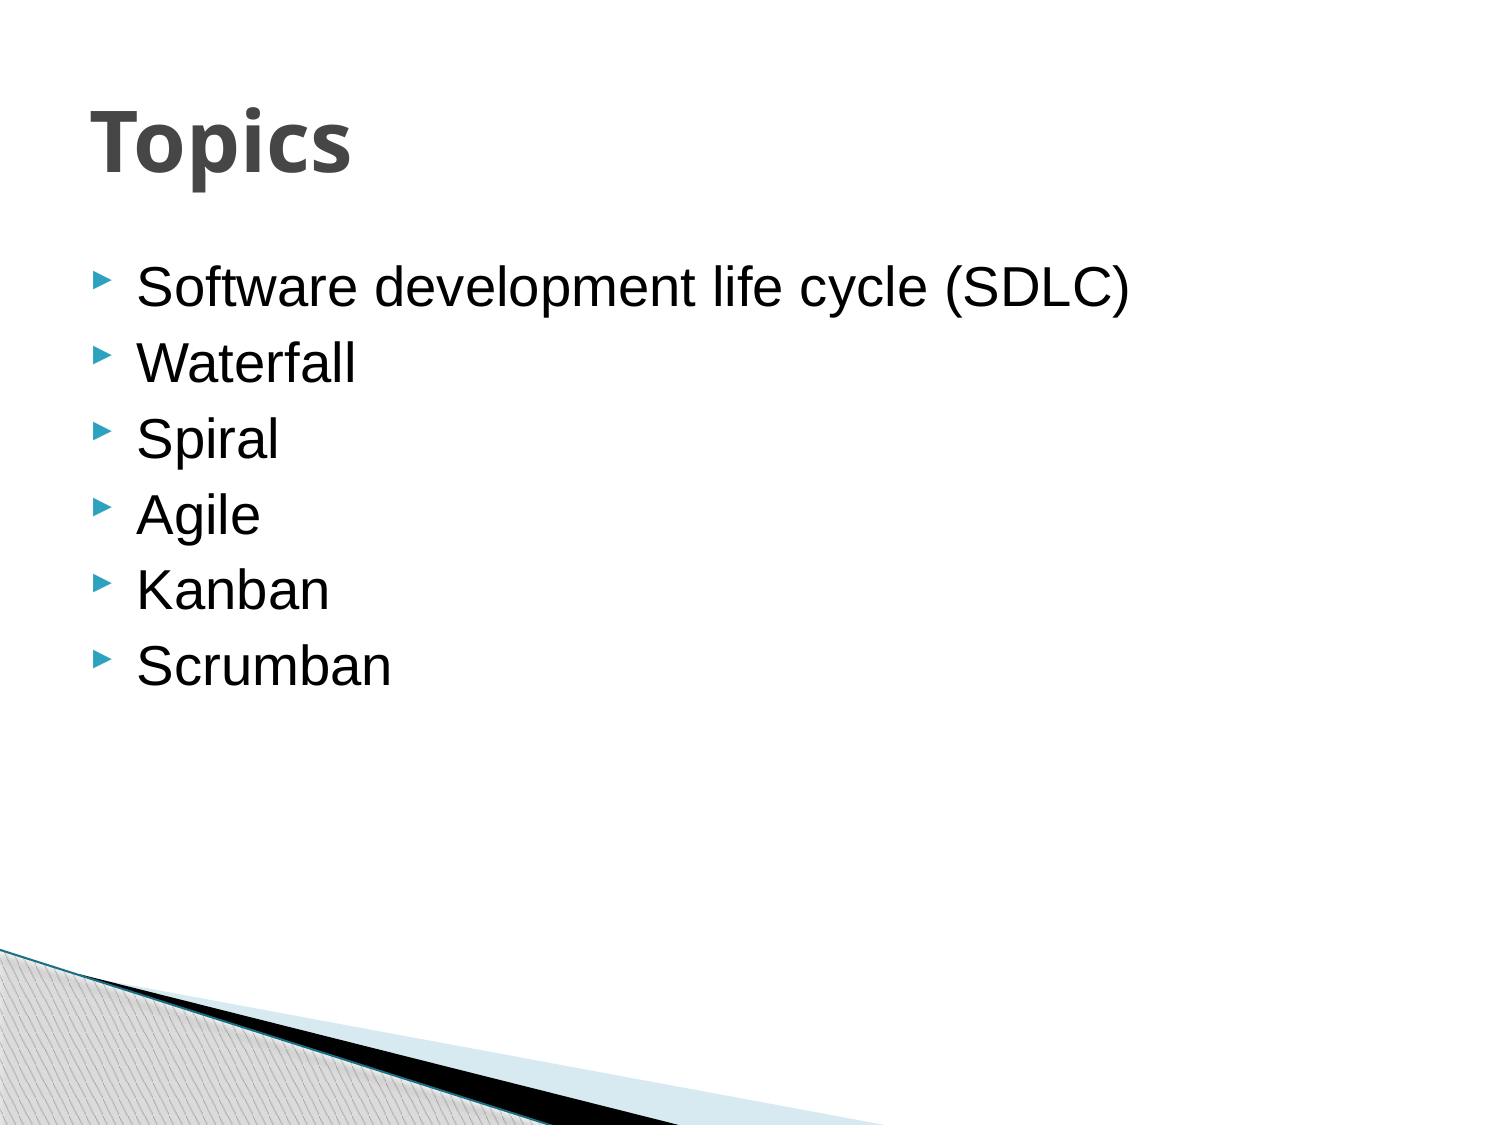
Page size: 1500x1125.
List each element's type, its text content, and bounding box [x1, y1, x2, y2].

list Software development life cycle (SDLC) Waterfall Spiral Agile Kanban Scrumban [75, 243, 1425, 986]
title Topics [75, 45, 1425, 233]
